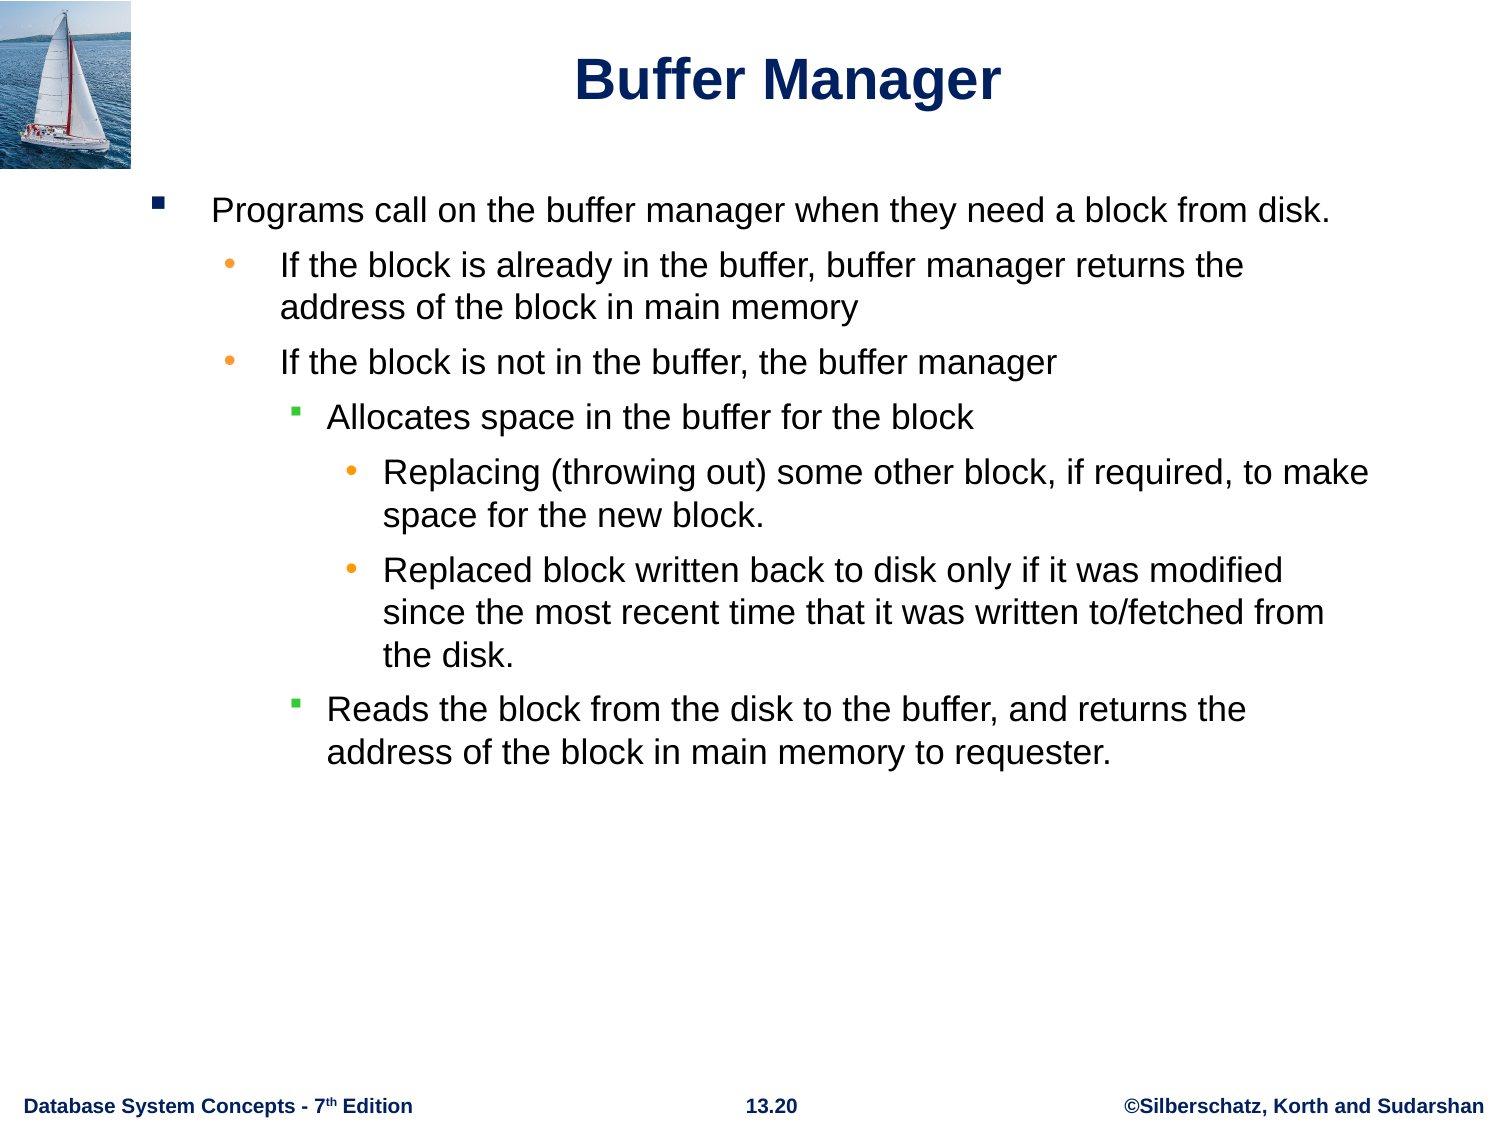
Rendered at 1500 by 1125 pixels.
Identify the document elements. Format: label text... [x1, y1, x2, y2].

picture [0, 1, 131, 169]
list Programs call on the buffer manager when they need a block from disk. If the block is already in the buffer, buffer manager returns the address of the block in main memory If the block is not in the buffer, the buffer manager Allocates space in the buffer for the block Replacing (throwing out) some other block, if required, to make space for the new block. Replaced block written back to disk only if it was modified since the most recent time that it was written to/fetched from the disk. Reads the block from the disk to the buffer, and returns the address of the block in main memory to requester. [133, 179, 1391, 984]
title Buffer Manager [125, 18, 1452, 120]
